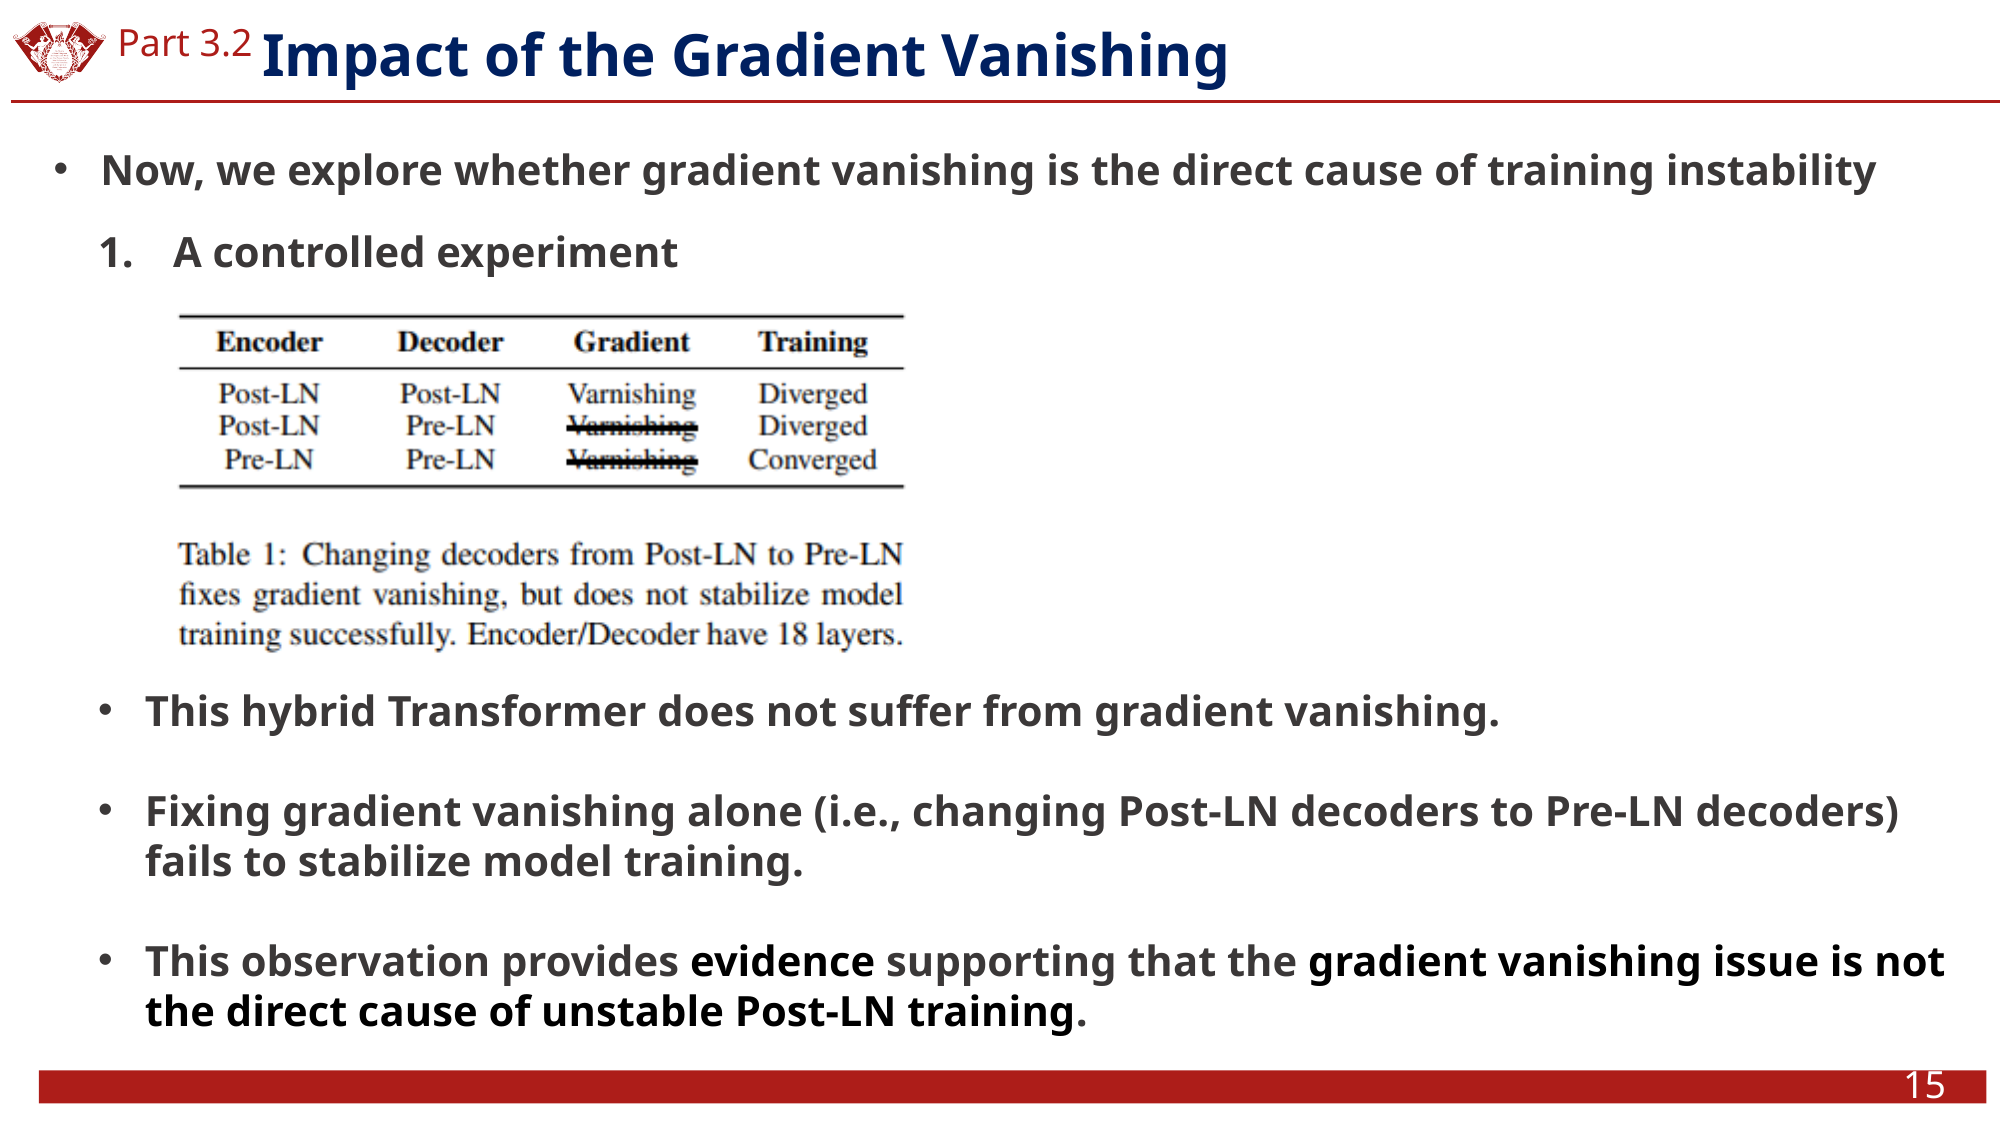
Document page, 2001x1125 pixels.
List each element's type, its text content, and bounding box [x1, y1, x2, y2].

text_box [38, 1069, 1511, 1104]
text_box Impact of the Gradient Vanishing [247, 10, 2000, 96]
text_box A controlled experiment [83, 218, 1956, 283]
slide_number 15 [1511, 1056, 1962, 1117]
text_box Now, we explore whether gradient vanishing is the direct cause of training instability [38, 136, 1956, 201]
text_box Part 3.2 [102, 11, 319, 72]
text_box [1962, 1069, 1987, 1104]
text_box This hybrid Transformer does not suffer from gradient vanishing. Fixing gradient vanishing alone (i.e., changing Post-LN decoders to Pre-LN decoders) fails to stabilize model training. This observation provides evidence supporting that the gradient vanishing issue is not the direct cause of unstable Post-LN training. [83, 676, 2000, 1042]
picture [168, 300, 914, 661]
picture [13, 22, 106, 83]
